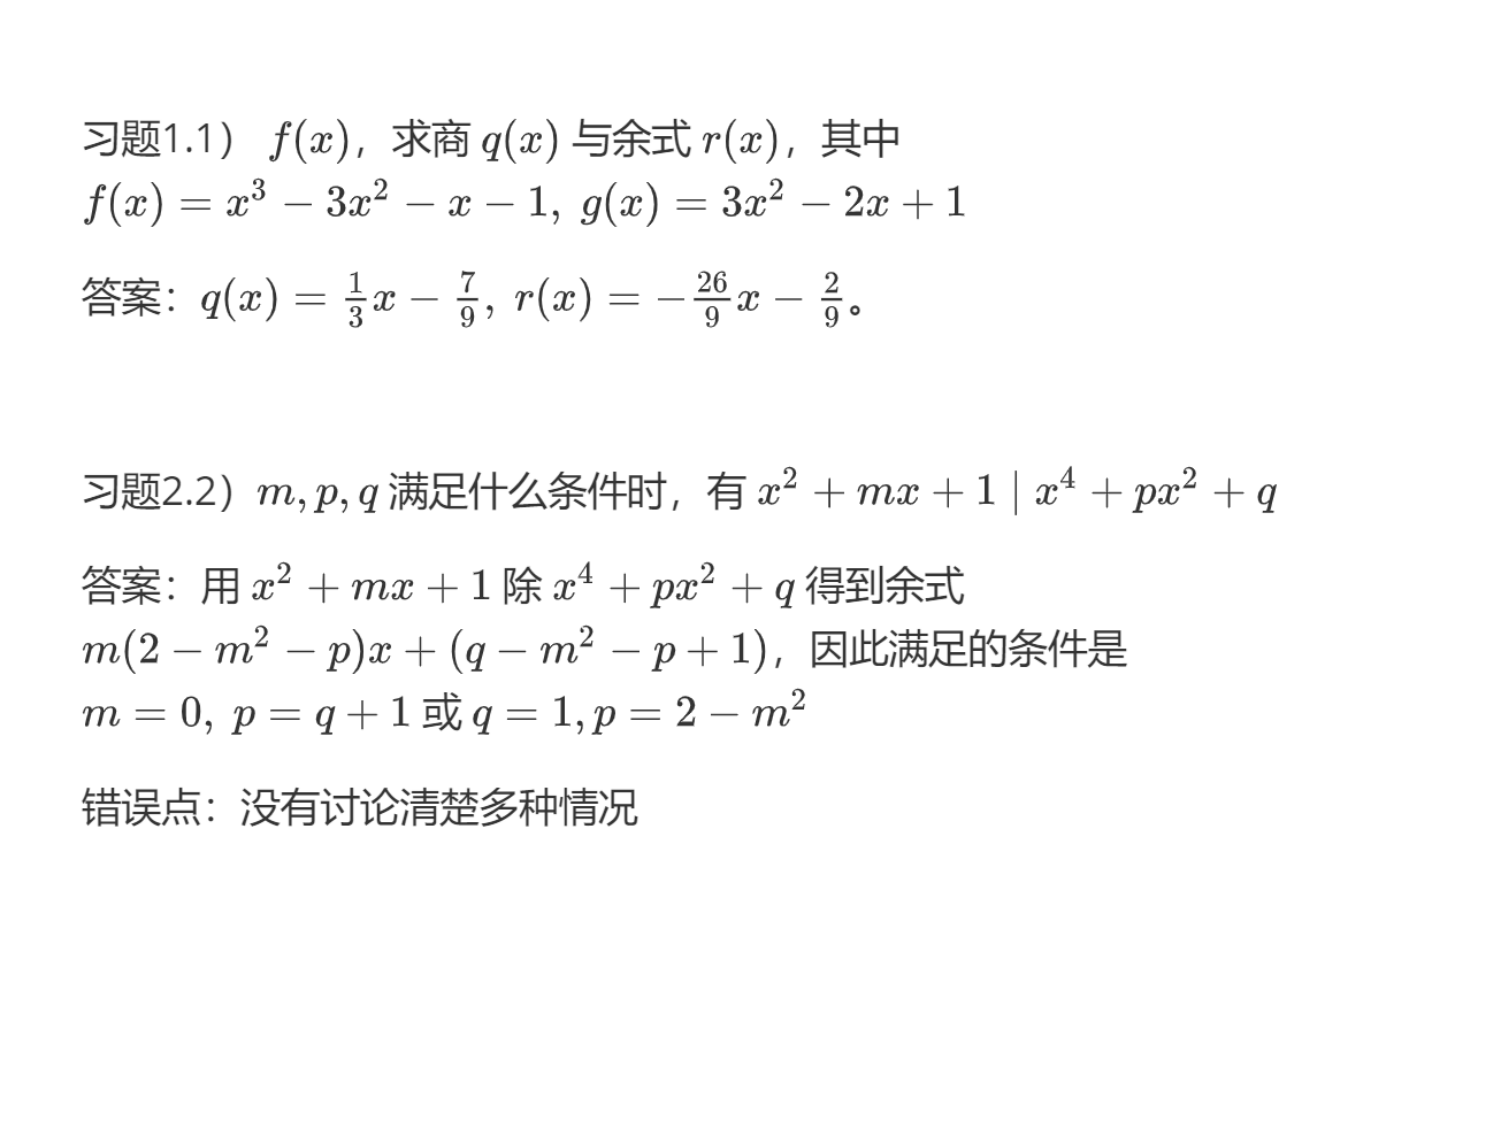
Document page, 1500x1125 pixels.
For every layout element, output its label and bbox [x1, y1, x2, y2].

picture [7, 82, 1449, 853]
